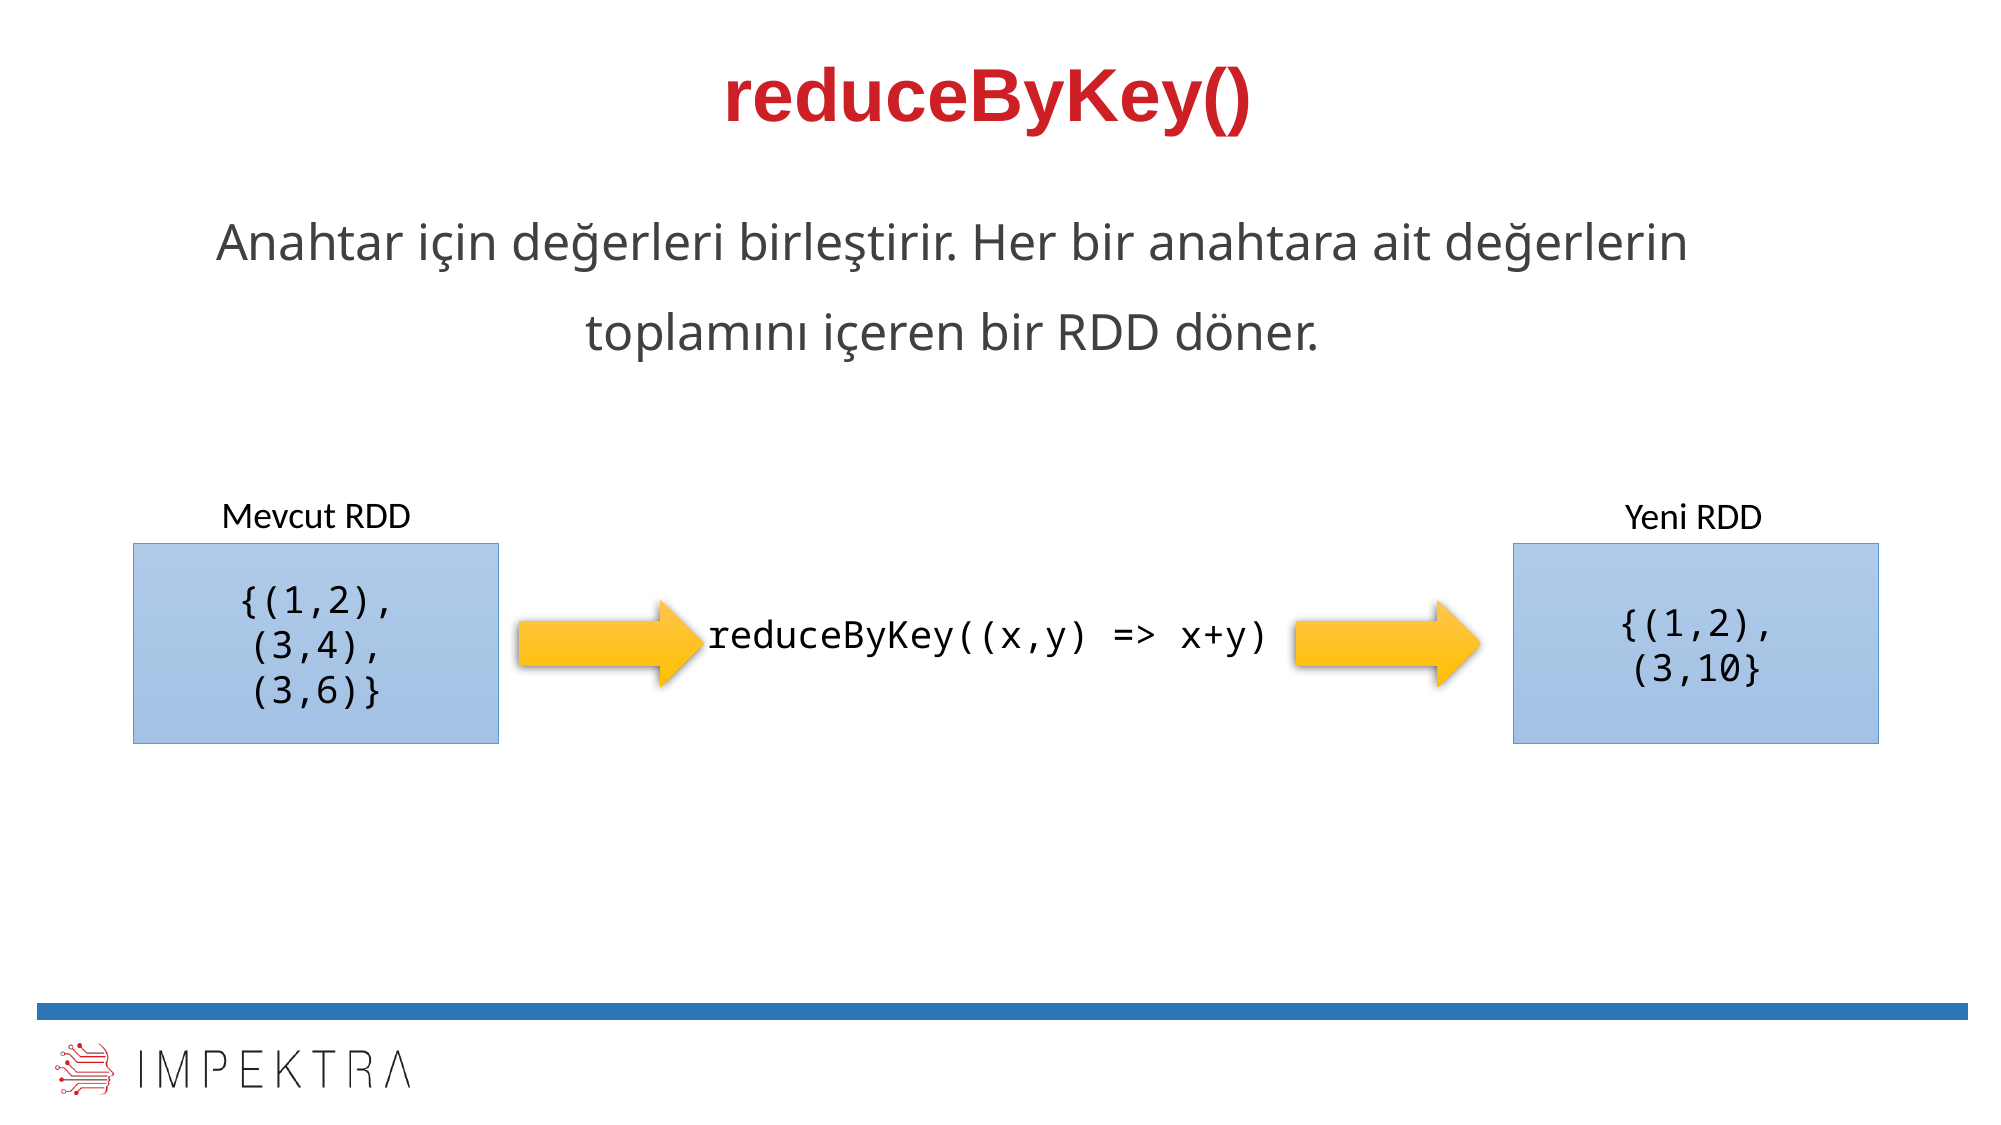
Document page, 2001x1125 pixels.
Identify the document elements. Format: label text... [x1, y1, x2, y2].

text_box [1296, 599, 1481, 688]
text_box {(1,2), (3,10} [1513, 543, 1879, 744]
text_box reduceByKey((x,y) => x+y) [692, 603, 1285, 664]
picture [55, 1043, 410, 1095]
text_box {(1,2), (3,4), (3,6)} [133, 543, 499, 744]
title reduceByKey() [238, 34, 1739, 146]
text_box Anahtar için değerleri birleştirir. Her bir anahtara ait değerlerin toplamını içeren bir RDD döner. [140, 172, 1766, 368]
text_box Mevcut RDD [206, 483, 426, 543]
text_box Yeni RDD [1610, 484, 1778, 545]
text_box [519, 599, 704, 688]
